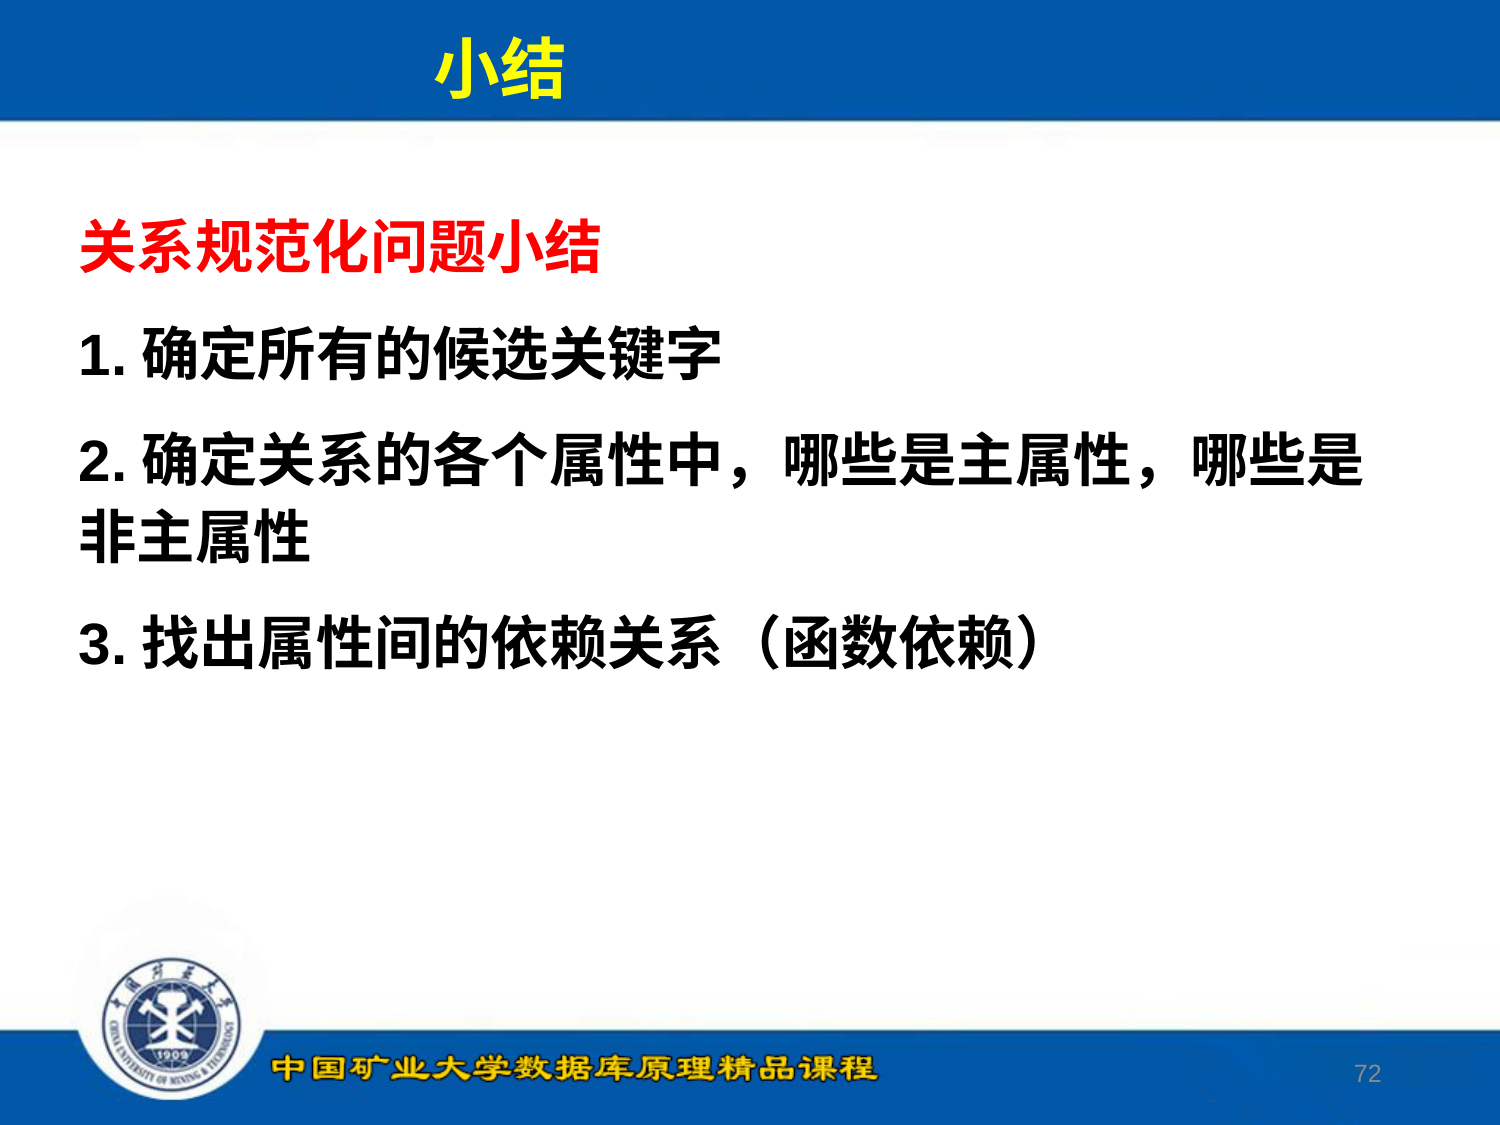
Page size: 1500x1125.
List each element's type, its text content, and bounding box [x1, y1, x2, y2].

picture [0, 0, 1500, 1125]
slide_number 72 [1059, 1042, 1397, 1103]
text_box 关系规范化问题小结 1.确定所有的候选关键字 2.确定关系的各个属性中，哪些是主属性，哪些是非主属性 3.找出属性间的依赖关系（函数依赖） [63, 196, 1389, 684]
text_box 小结 [419, 19, 1034, 114]
